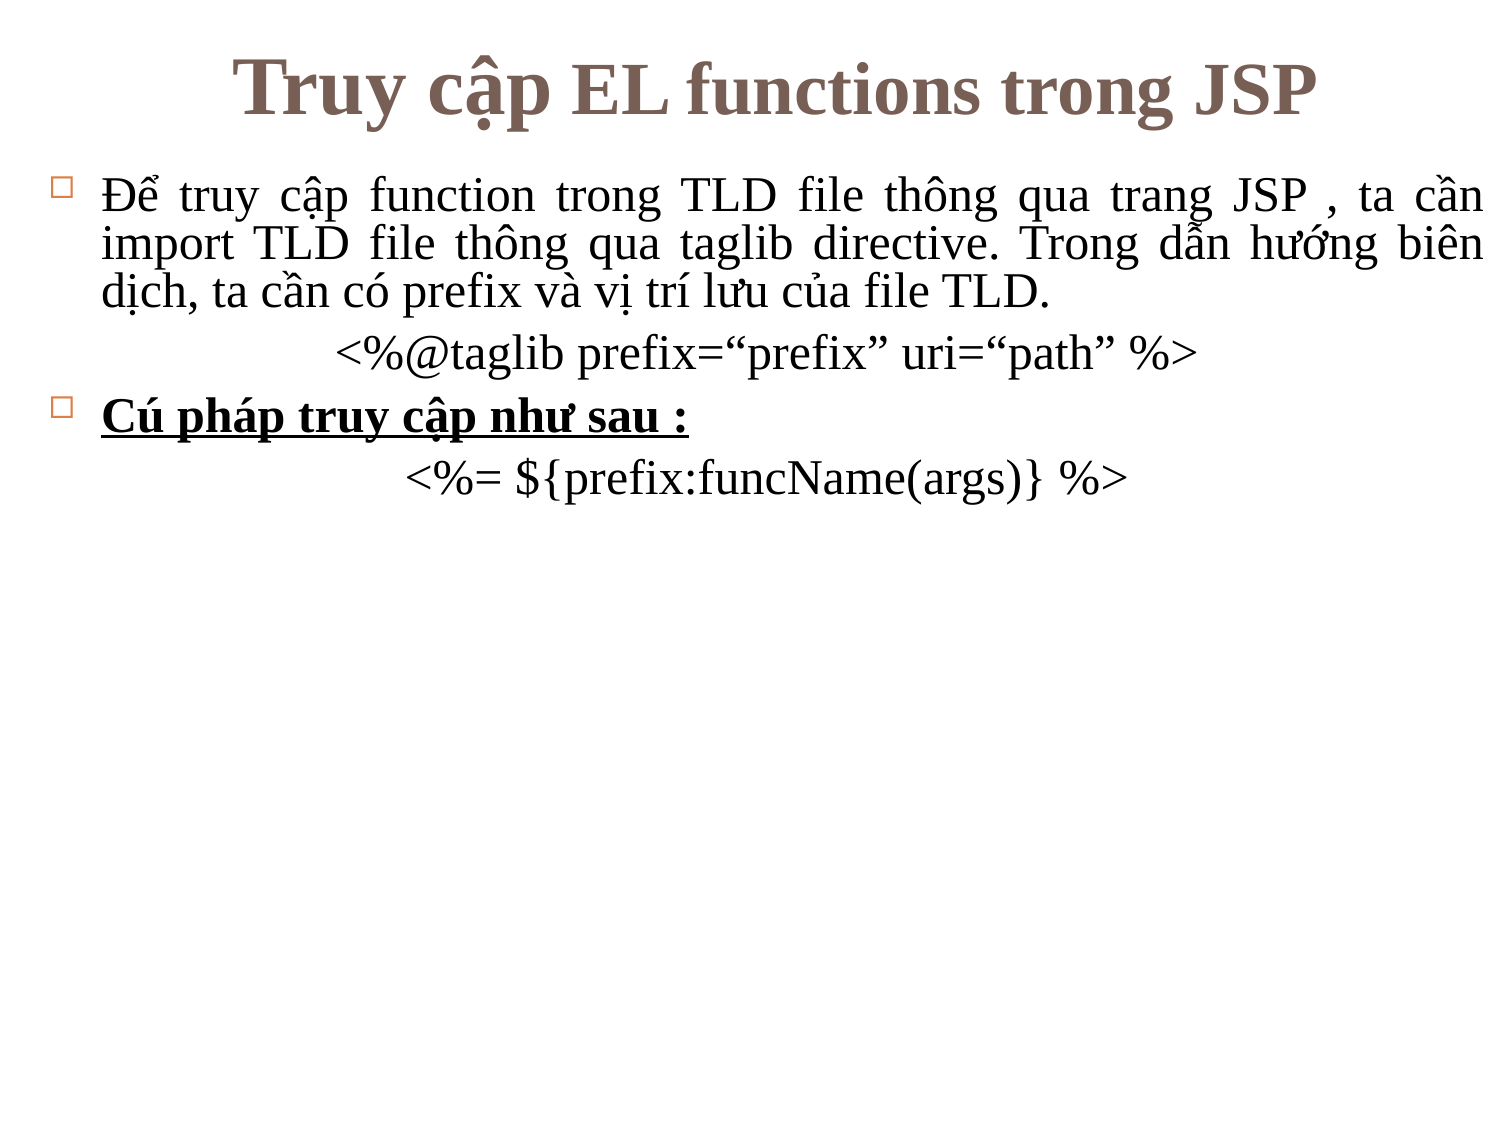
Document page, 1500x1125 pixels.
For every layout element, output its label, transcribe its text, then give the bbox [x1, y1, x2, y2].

list Để truy cập function trong TLD file thông qua trang JSP , ta cần import TLD file thông qua taglib directive. Trong dẫn hướng biên dịch, ta cần có prefix và vị trí lưu của file TLD. <%@taglib prefix=“prefix” uri=“path” %> Cú pháp truy cập như sau : <%= ${prefix:funcName(args)} %> [33, 165, 1500, 680]
title Truy cập EL functions trong JSP [217, 11, 1500, 150]
